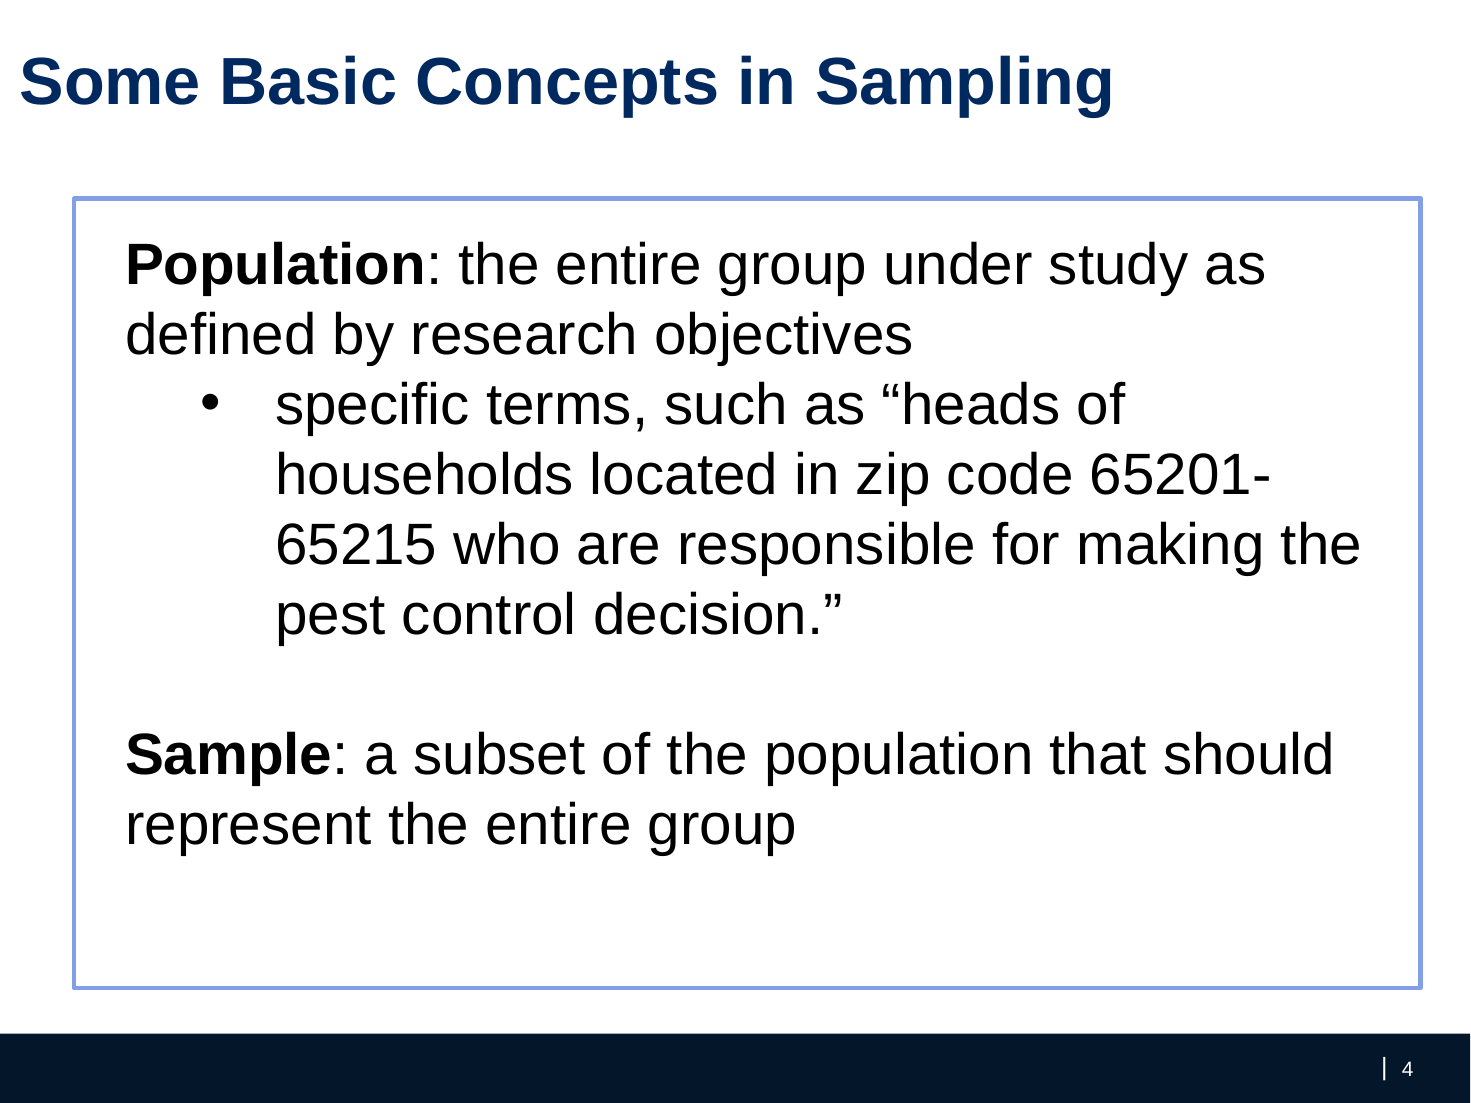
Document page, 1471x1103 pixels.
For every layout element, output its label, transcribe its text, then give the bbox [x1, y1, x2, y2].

text_box [74, 222, 1421, 989]
slide_number ‹#› [1401, 1055, 1434, 1081]
title Some Basic Concepts in Sampling [19, 37, 1434, 222]
text_box Population: the entire group under study as defined by research objectives specific terms, such as “heads of households located in zip code 65201-65215 who are responsible for making the pest control decision.” Sample: a subset of the population that should represent the entire group [110, 219, 1396, 934]
